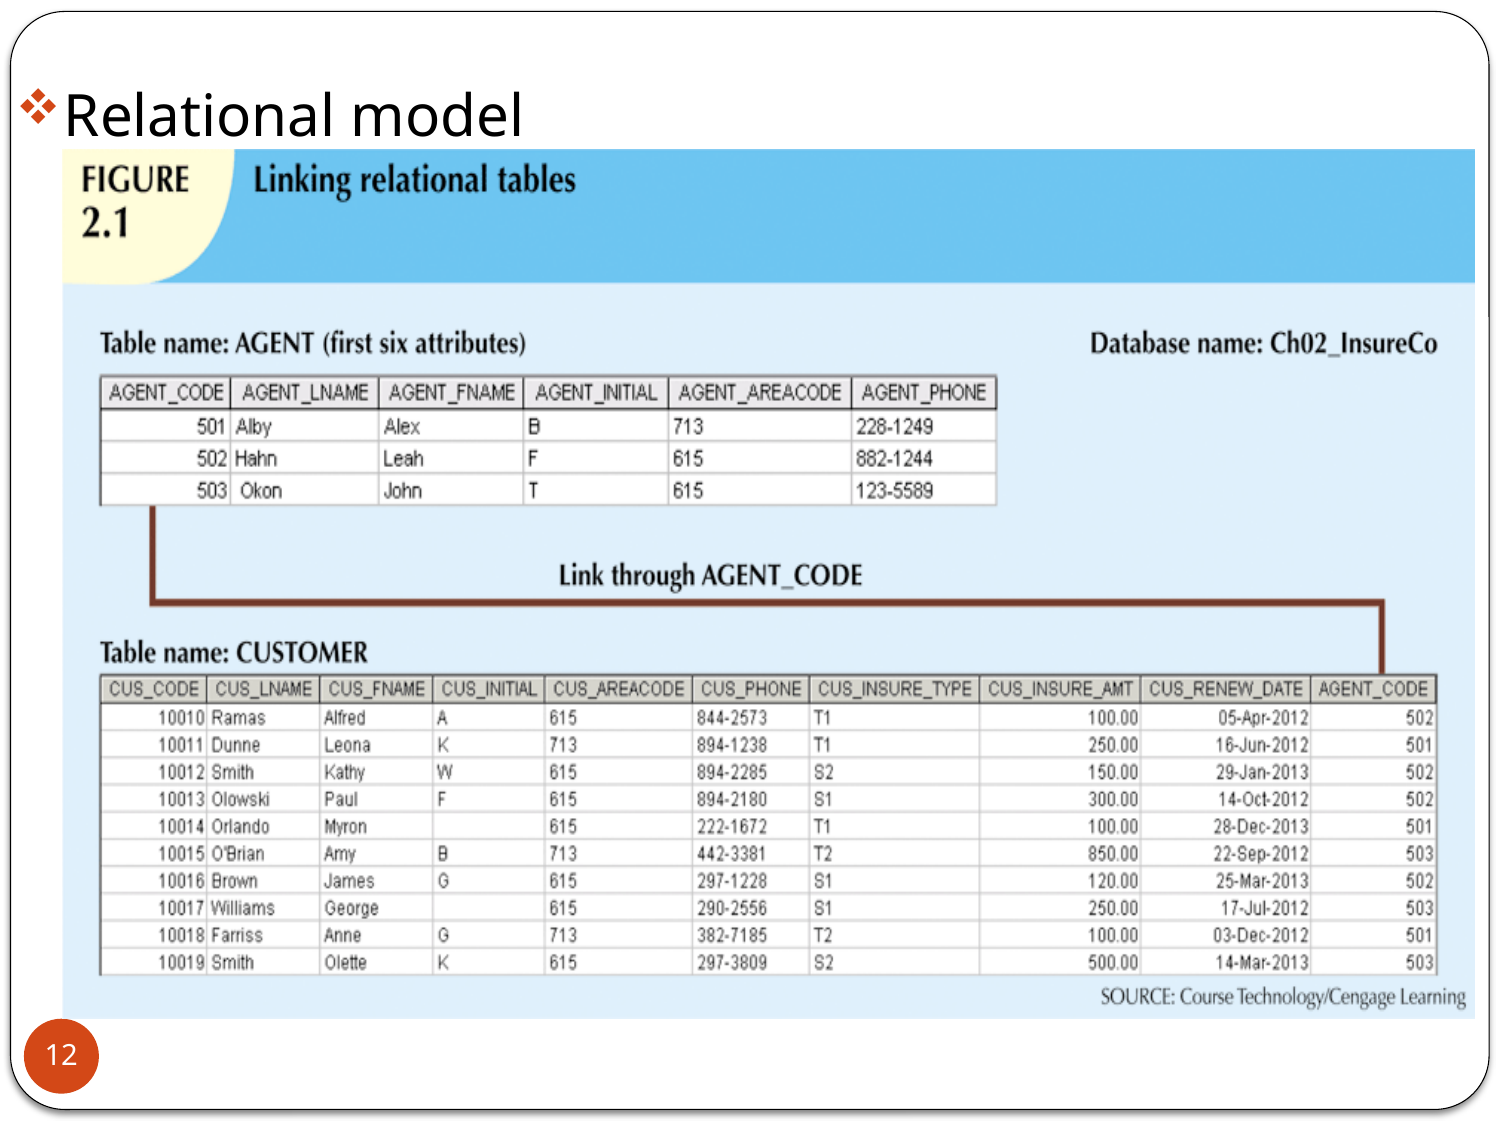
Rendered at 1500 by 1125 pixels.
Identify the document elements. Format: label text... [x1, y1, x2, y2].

list Relational model [0, 35, 1500, 1079]
slide_number 12 [23, 1018, 99, 1094]
picture [62, 149, 1476, 1019]
